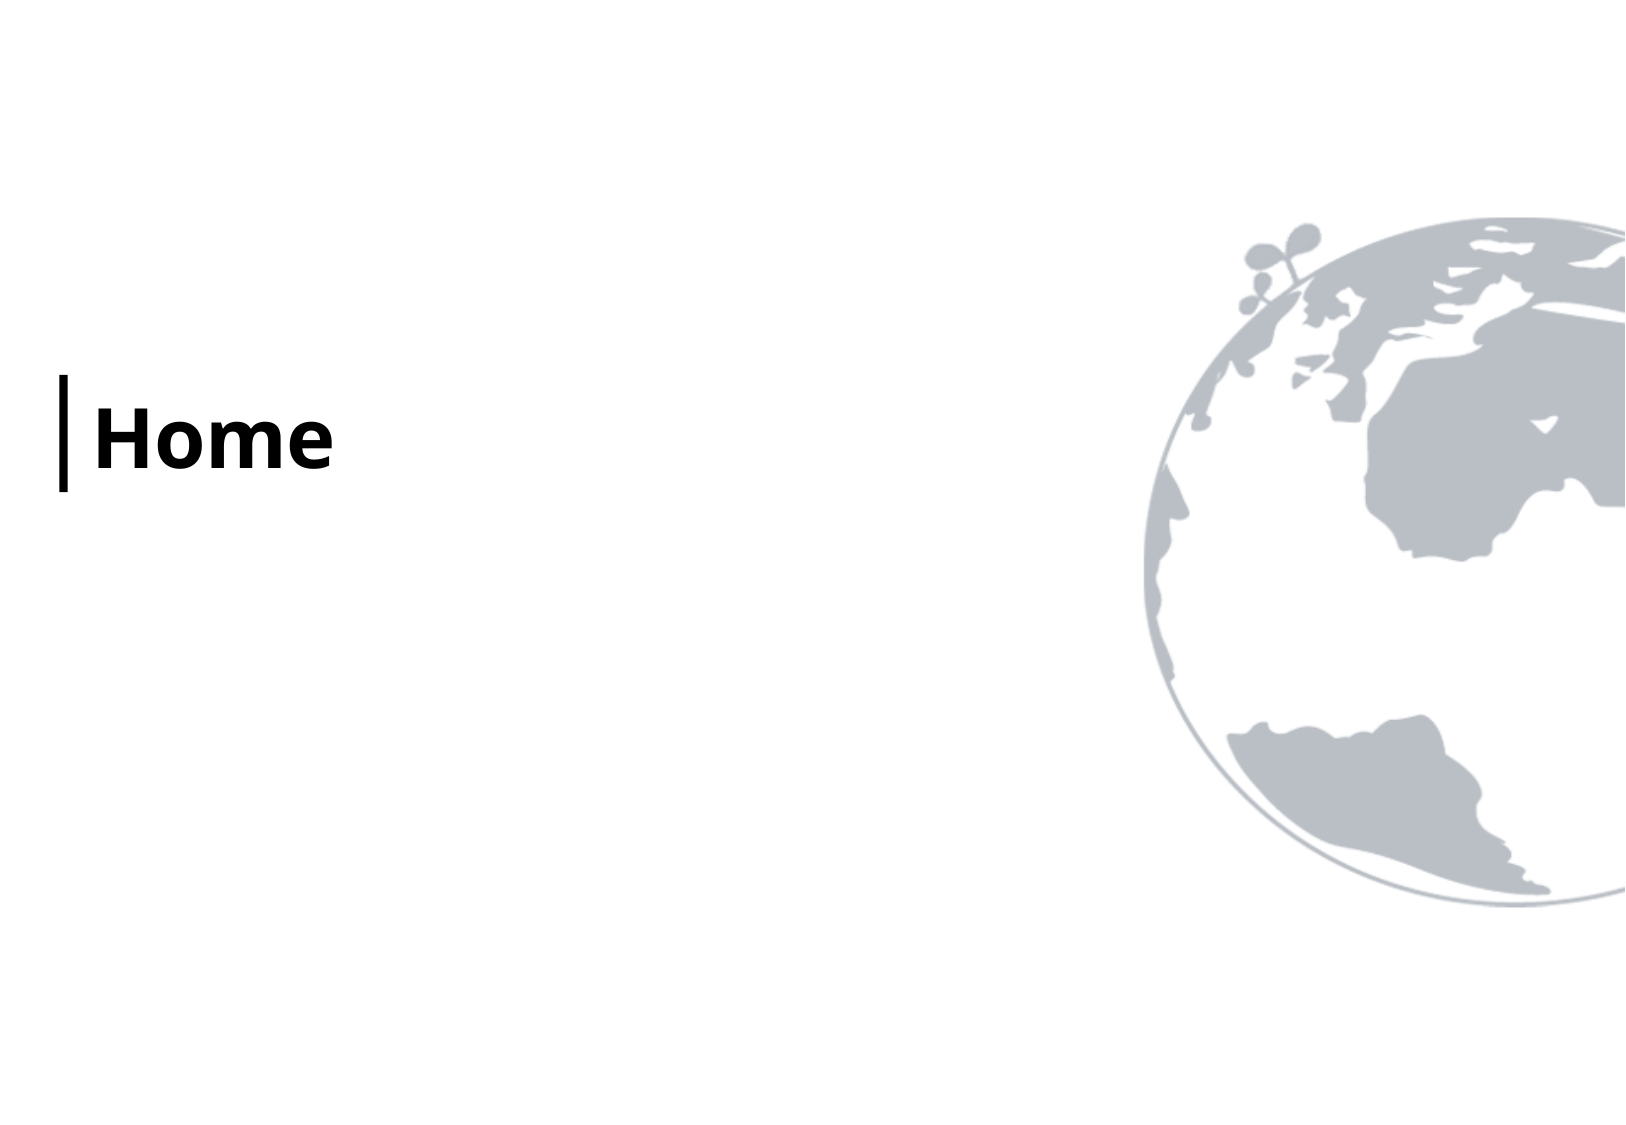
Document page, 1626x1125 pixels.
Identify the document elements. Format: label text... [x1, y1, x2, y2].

picture [0, 210, 1625, 914]
text_box Home [76, 377, 1575, 493]
